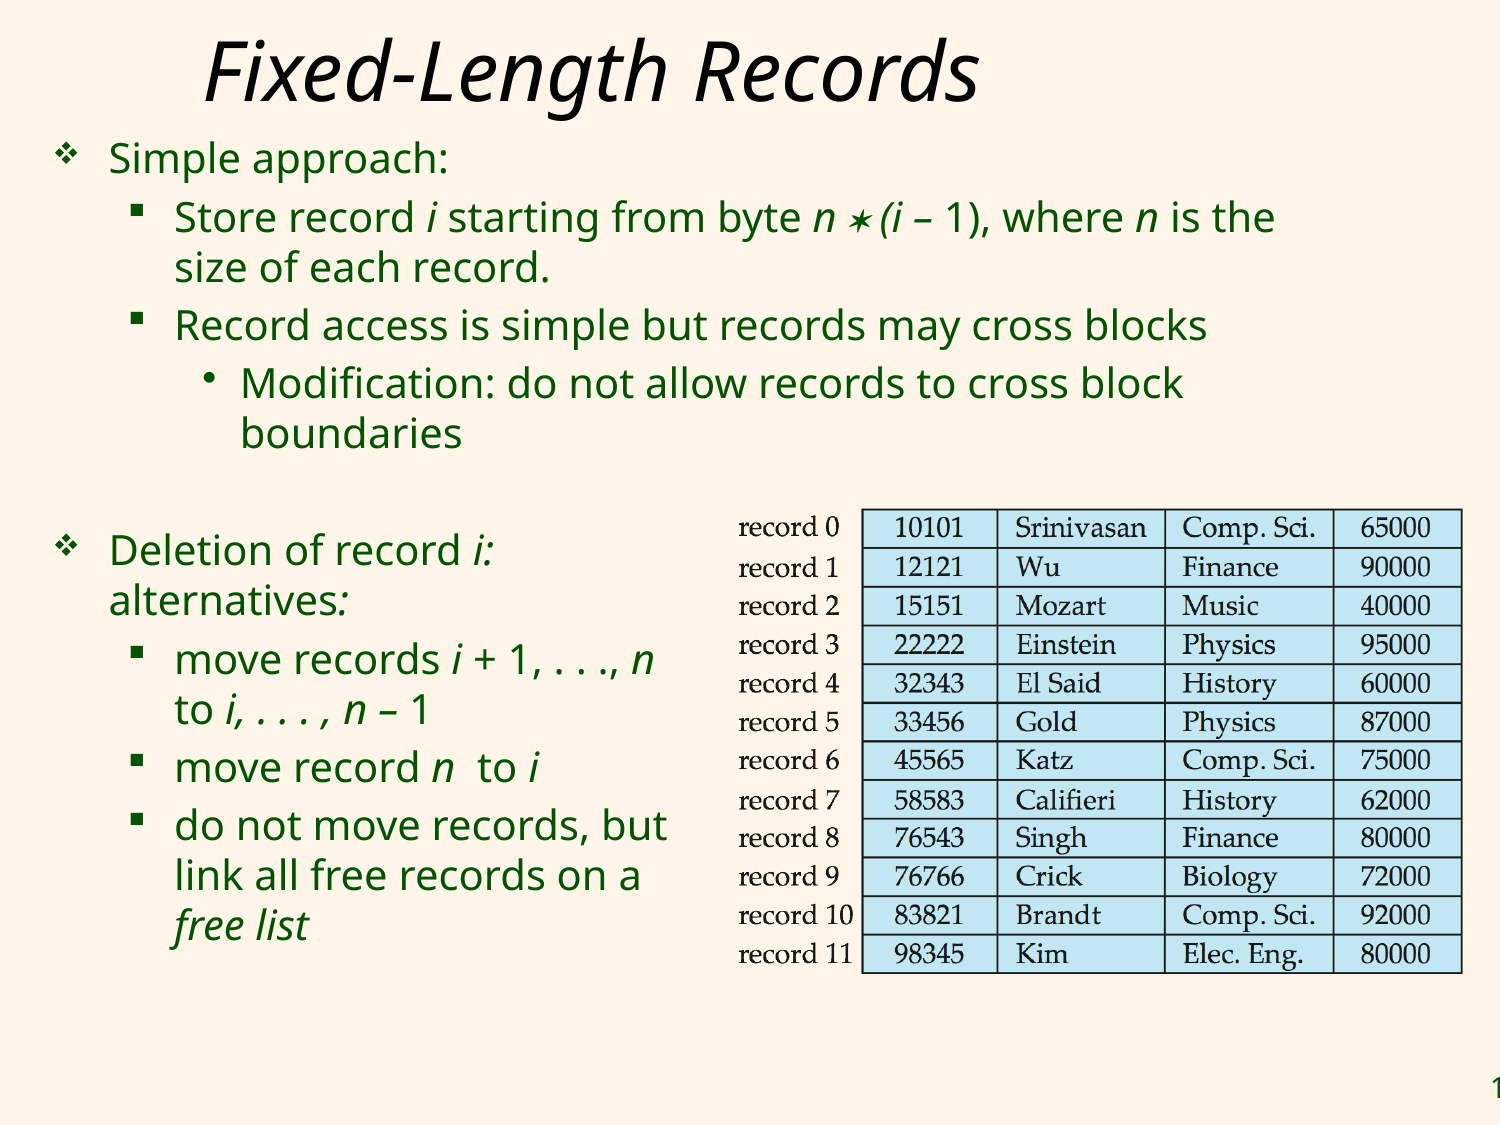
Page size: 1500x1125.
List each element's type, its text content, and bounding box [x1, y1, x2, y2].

picture [737, 506, 1464, 974]
title Fixed-Length Records [187, 24, 1466, 112]
list Simple approach: Store record i starting from byte n  (i – 1), where n is the size of each record. Record access is simple but records may cross blocks Modification: do not allow records to cross block boundaries Deletion of record i: alternatives: move records i + 1, . . ., n to i, . . . , n – 1 move record n to i do not move records, but link all free records on a free list [37, 125, 1325, 925]
